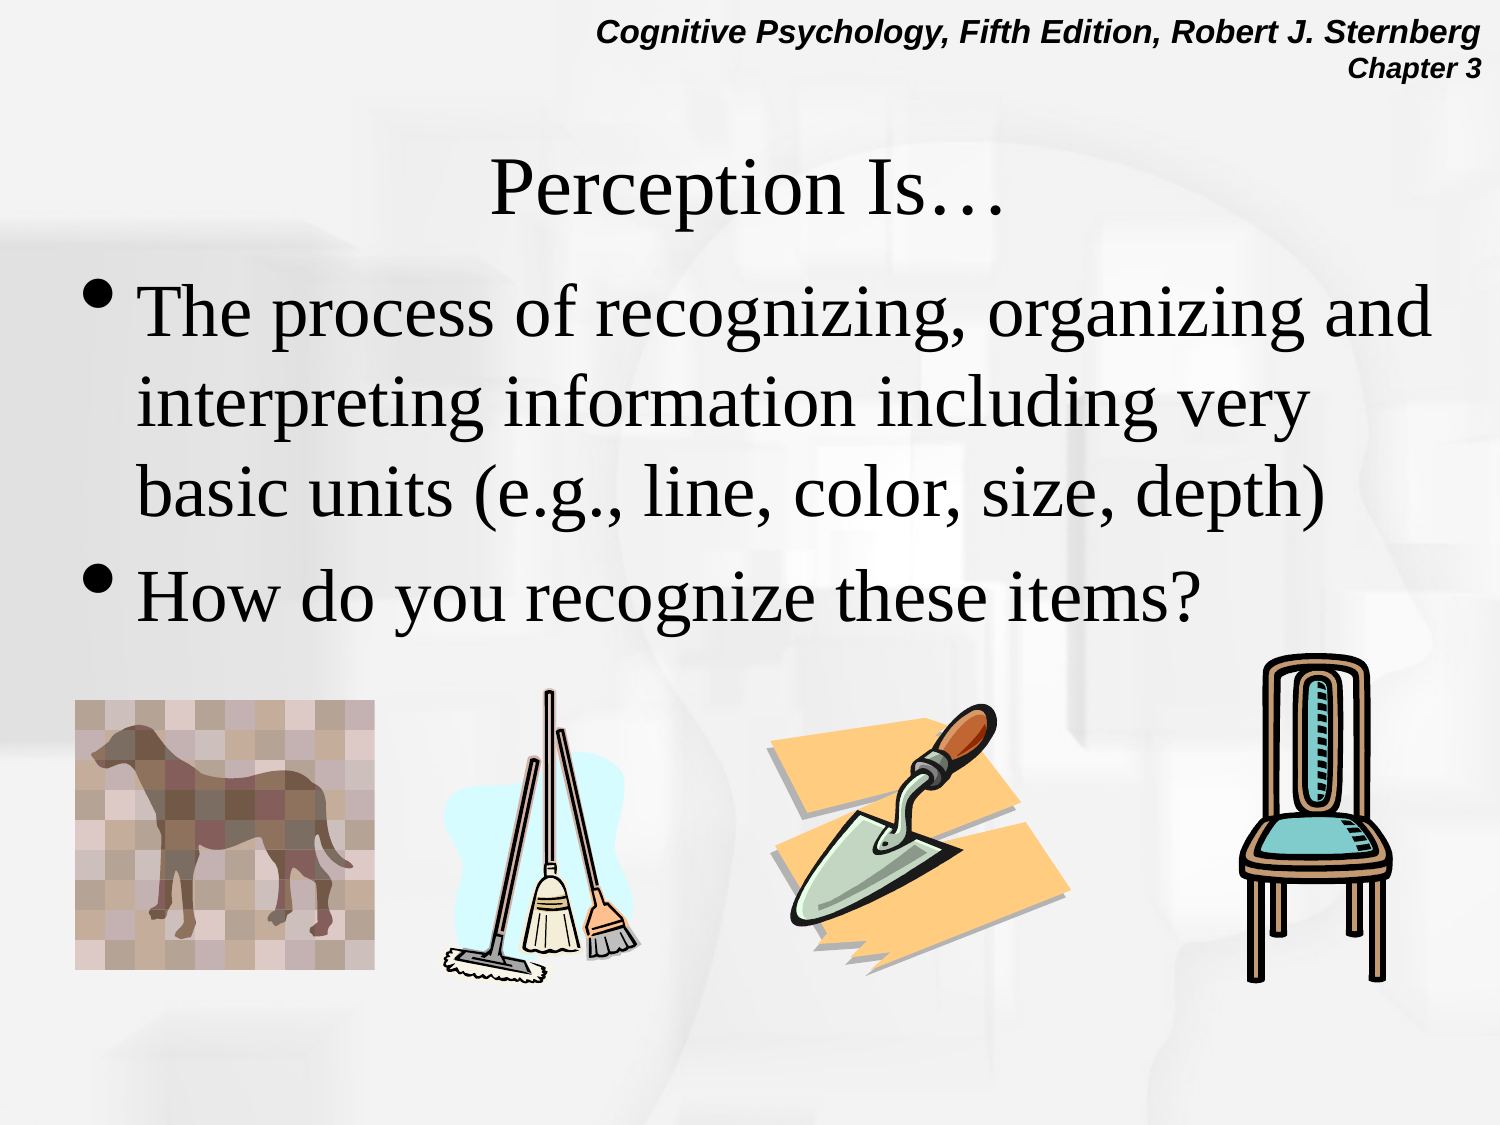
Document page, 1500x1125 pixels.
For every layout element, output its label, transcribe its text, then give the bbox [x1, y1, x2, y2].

picture [0, 0, 1500, 1125]
list The process of recognizing, organizing and interpreting information including very basic units (e.g., line, color, size, depth) How do you recognize these items? [64, 254, 1483, 1059]
title Perception Is… [112, 149, 1388, 213]
